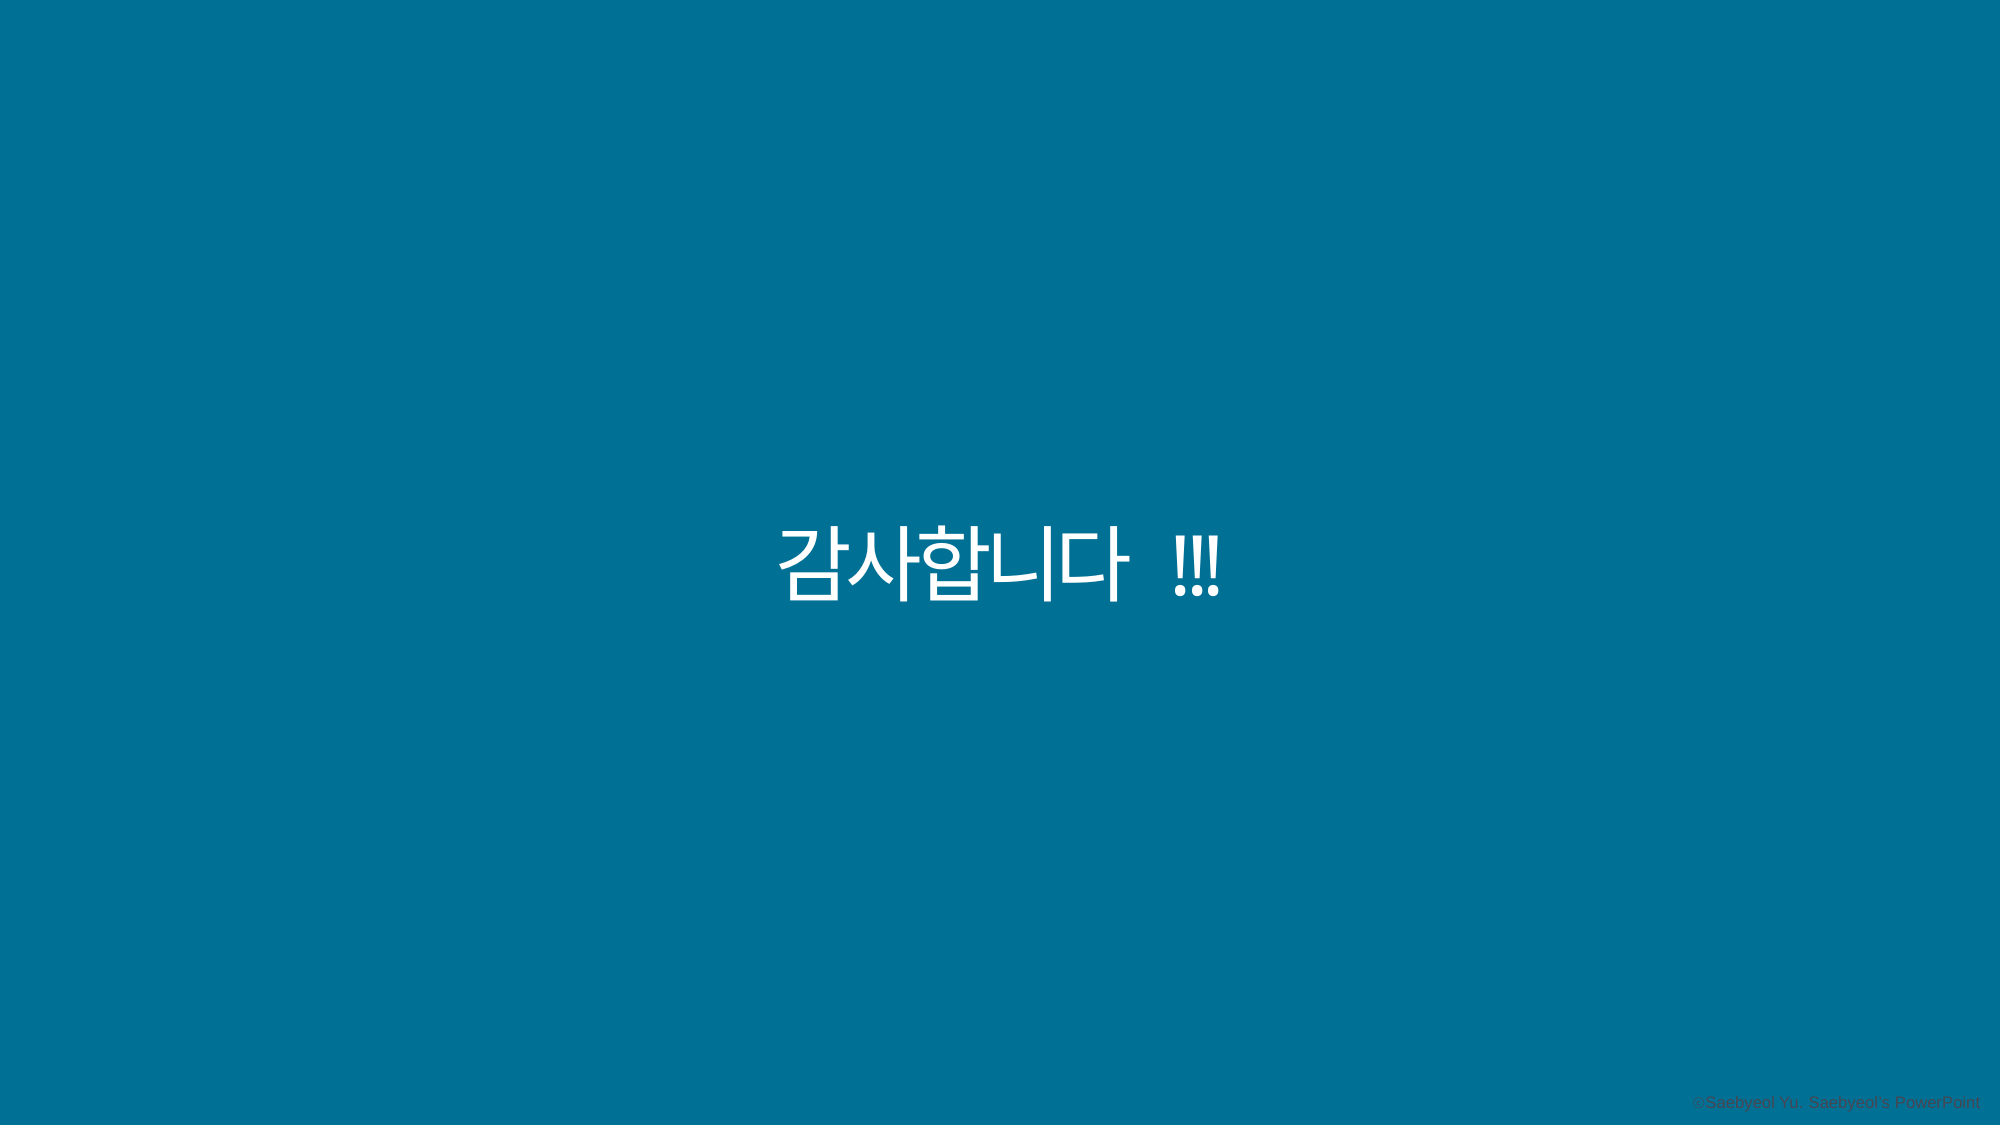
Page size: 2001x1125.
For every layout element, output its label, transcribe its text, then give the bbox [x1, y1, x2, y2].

text_box 감사합니다 !!! [760, 504, 1240, 620]
